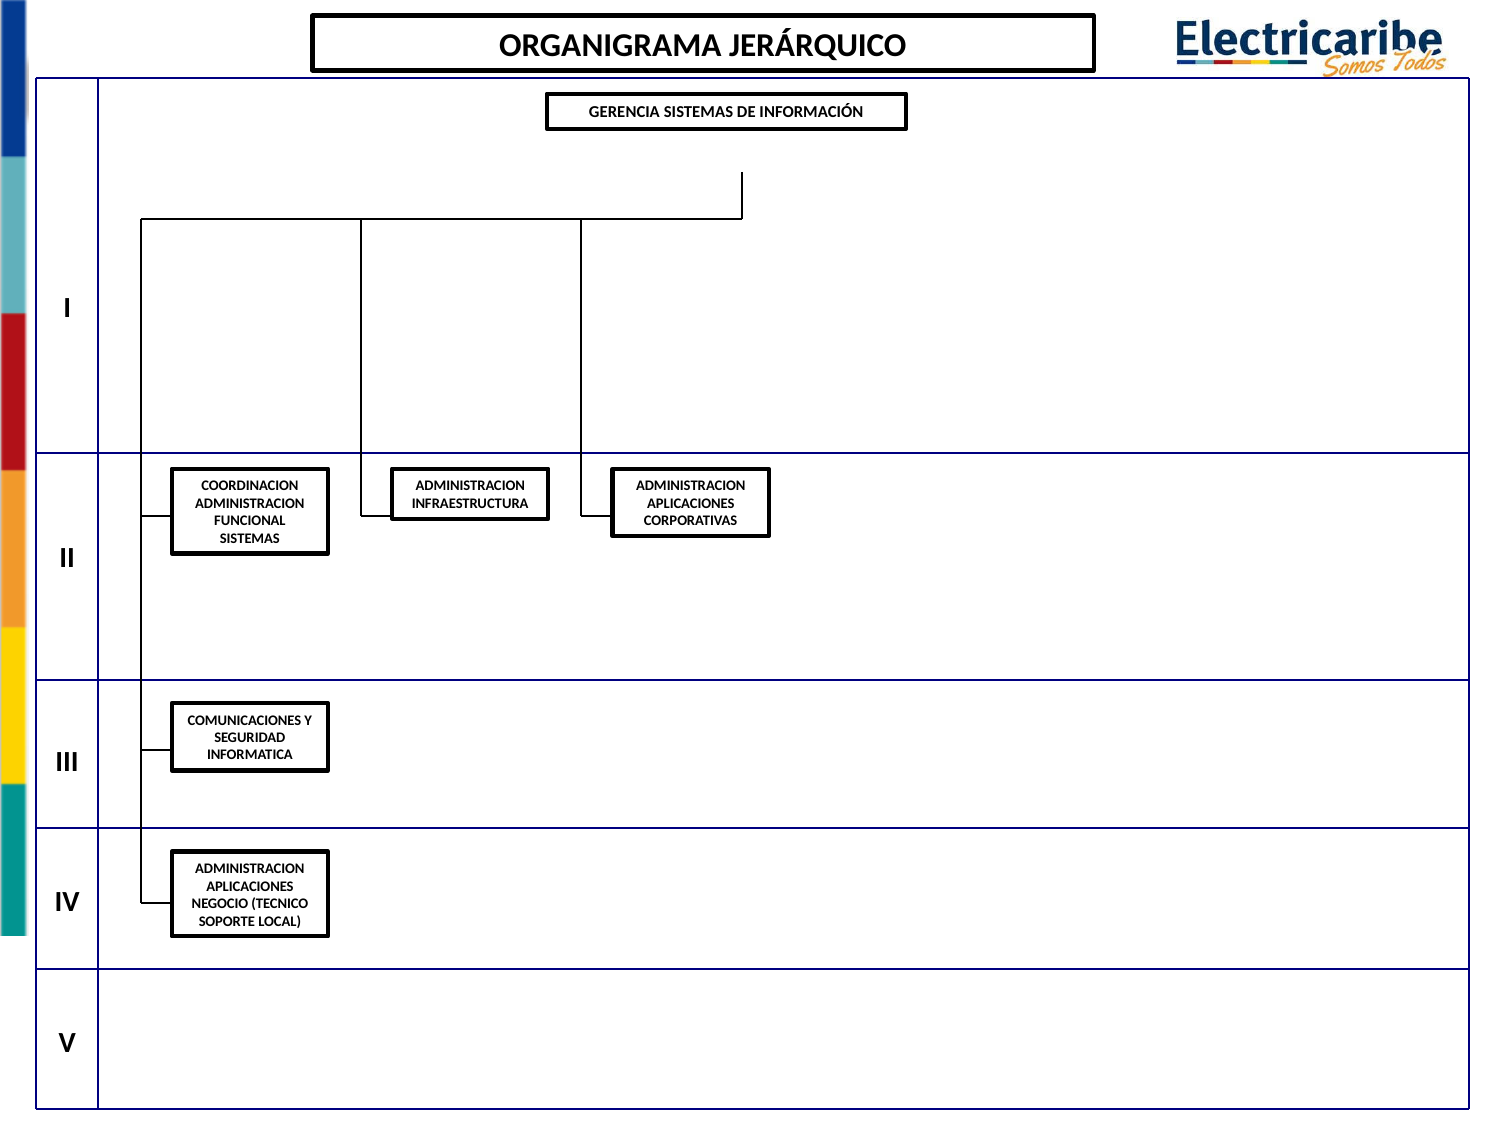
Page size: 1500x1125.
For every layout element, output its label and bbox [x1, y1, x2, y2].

text_box [35, 77, 1470, 1110]
text_box [312, 15, 1094, 71]
picture [1171, 15, 1449, 77]
picture [0, 0, 29, 937]
